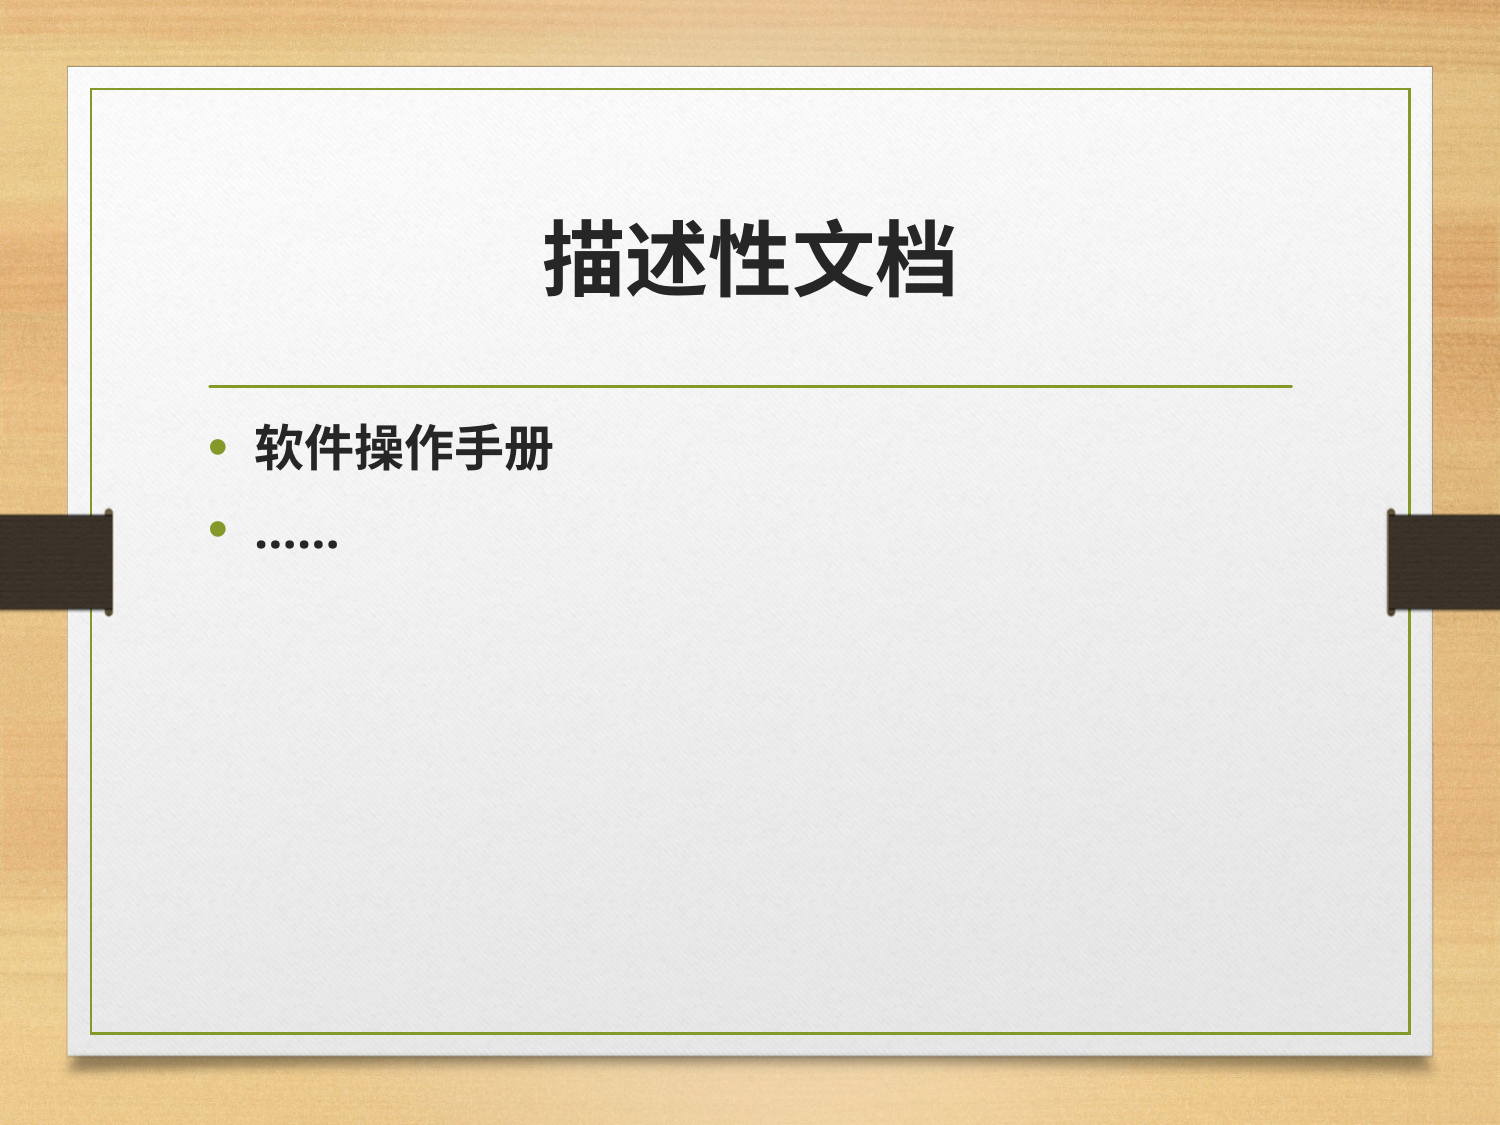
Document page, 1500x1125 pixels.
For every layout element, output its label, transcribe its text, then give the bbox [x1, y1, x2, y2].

list 软件操作手册 …… [192, 408, 1309, 974]
title 描述性文档 [192, 150, 1309, 364]
picture [0, 0, 1500, 1125]
